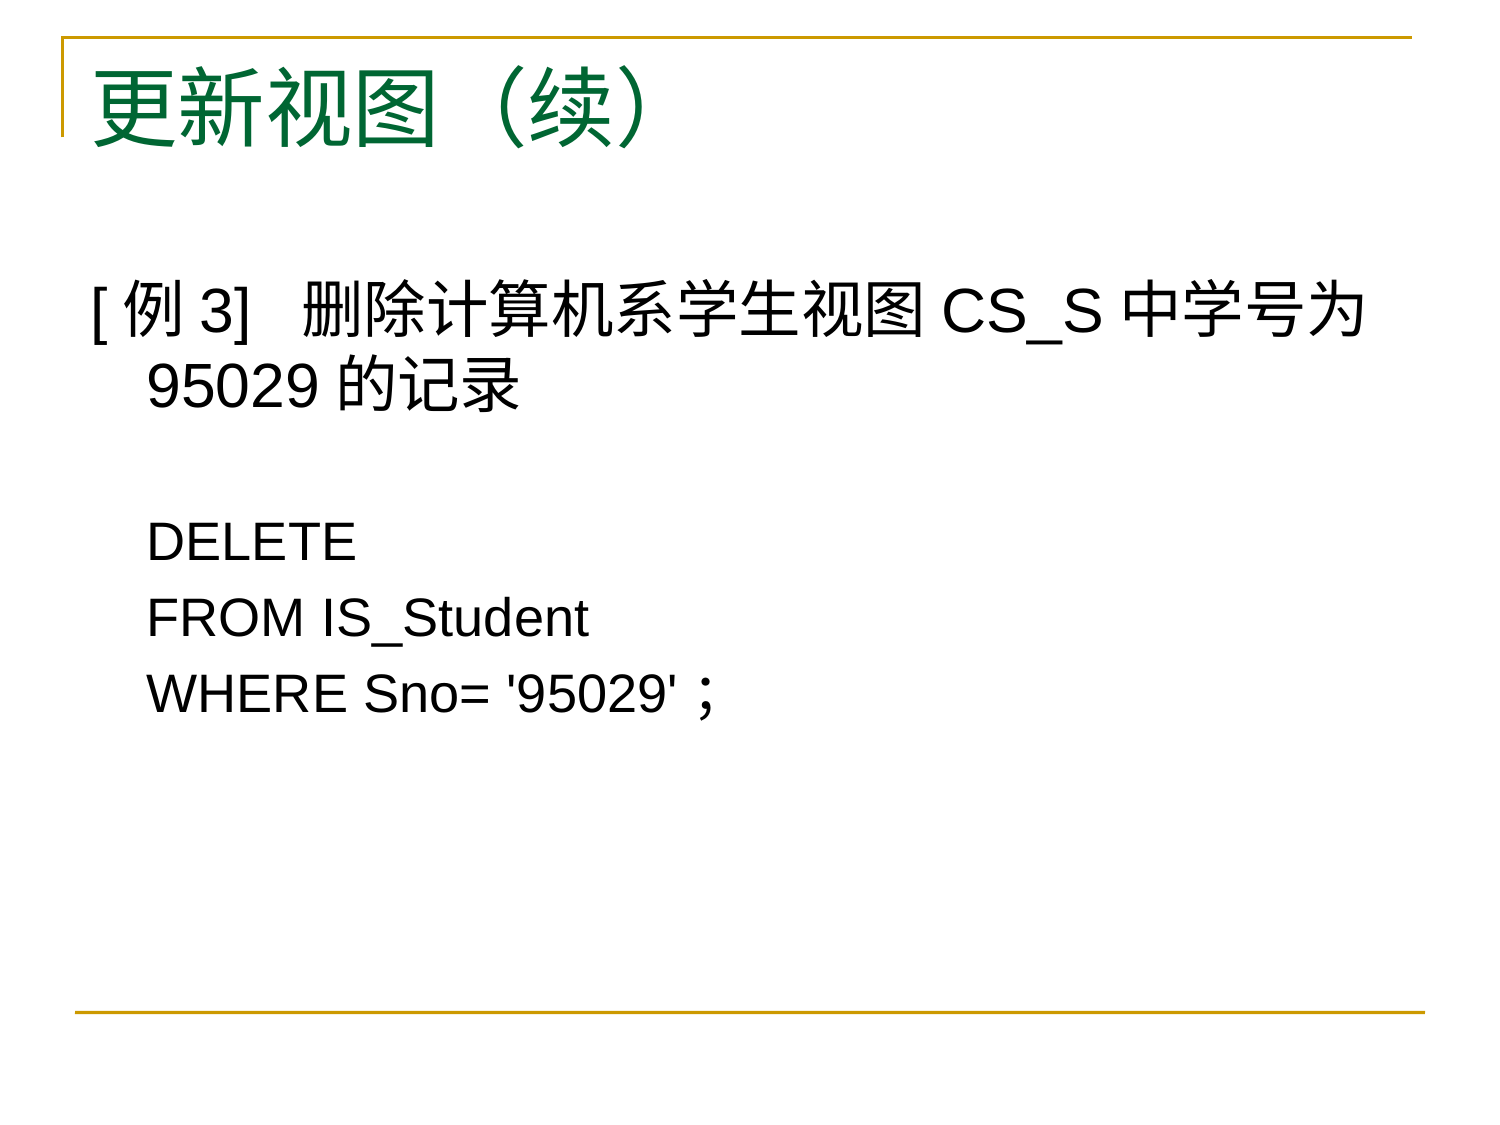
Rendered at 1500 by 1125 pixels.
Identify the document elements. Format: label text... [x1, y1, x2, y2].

title 更新视图（续） [75, 45, 1425, 233]
list [例3] 删除计算机系学生视图CS_S中学号为95029的记录 DELETE FROM IS_Student WHERE Sno= '95029'； [75, 262, 1425, 1006]
